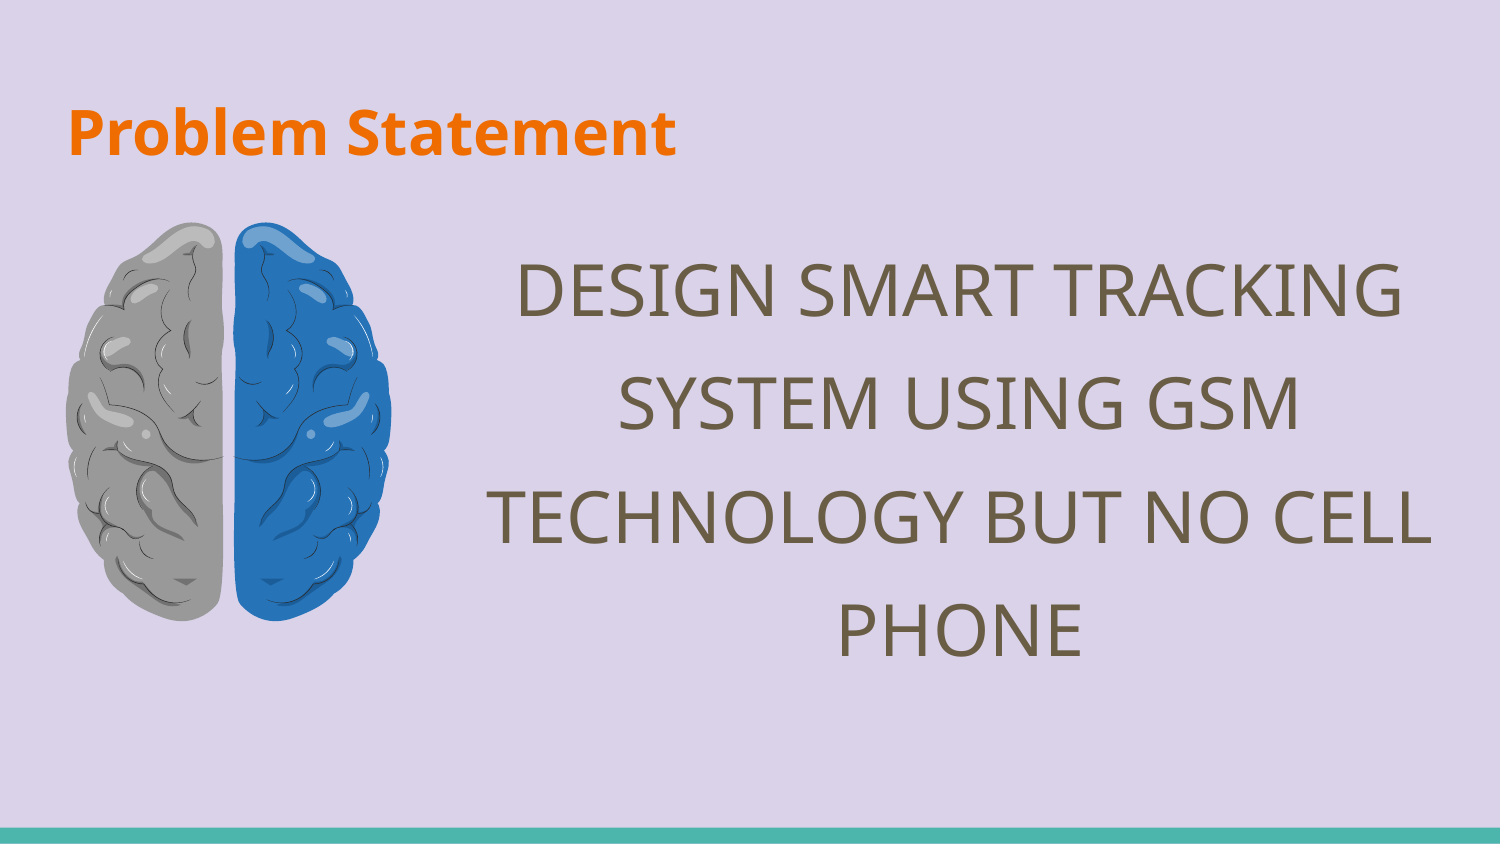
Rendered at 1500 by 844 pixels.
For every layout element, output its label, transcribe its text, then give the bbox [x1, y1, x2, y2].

list DESIGN SMART TRACKING SYSTEM USING GSM TECHNOLOGY BUT NO CELL PHONE [434, 209, 1487, 693]
title Problem Statement [51, 72, 1449, 189]
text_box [65, 222, 392, 622]
